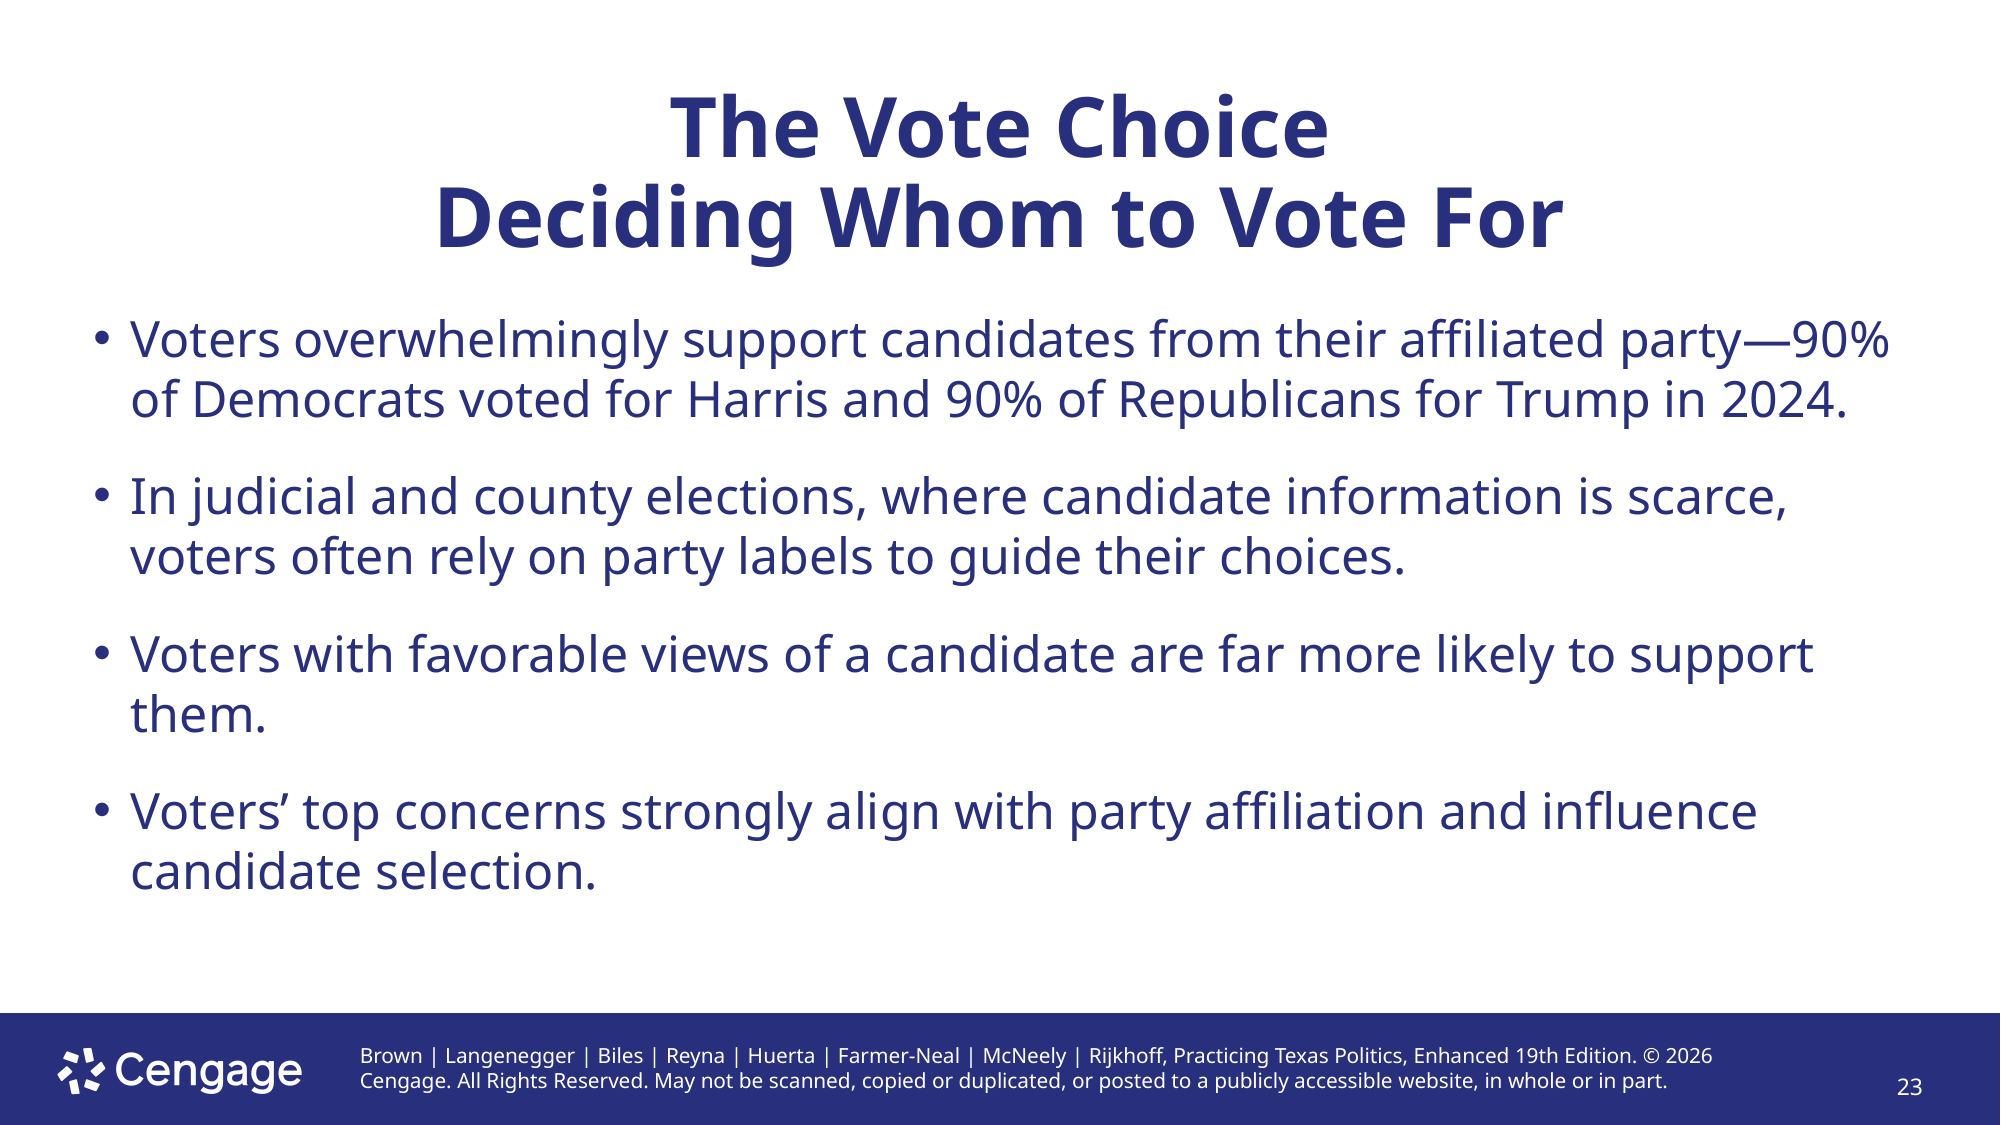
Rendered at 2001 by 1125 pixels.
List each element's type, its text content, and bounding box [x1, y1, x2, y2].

picture [30, 1020, 329, 1122]
title The Vote Choice Deciding Whom to Vote For [78, 77, 1923, 278]
list Voters overwhelmingly support candidates from their affiliated party—90% of Democrats voted for Harris and 90% of Republicans for Trump in 2024. In judicial and county elections, where candidate information is scarce, voters often rely on party labels to guide their choices. Voters with favorable views of a candidate are far more likely to support them. Voters’ top concerns strongly align with party affiliation and influence candidate selection. [78, 299, 1923, 1014]
